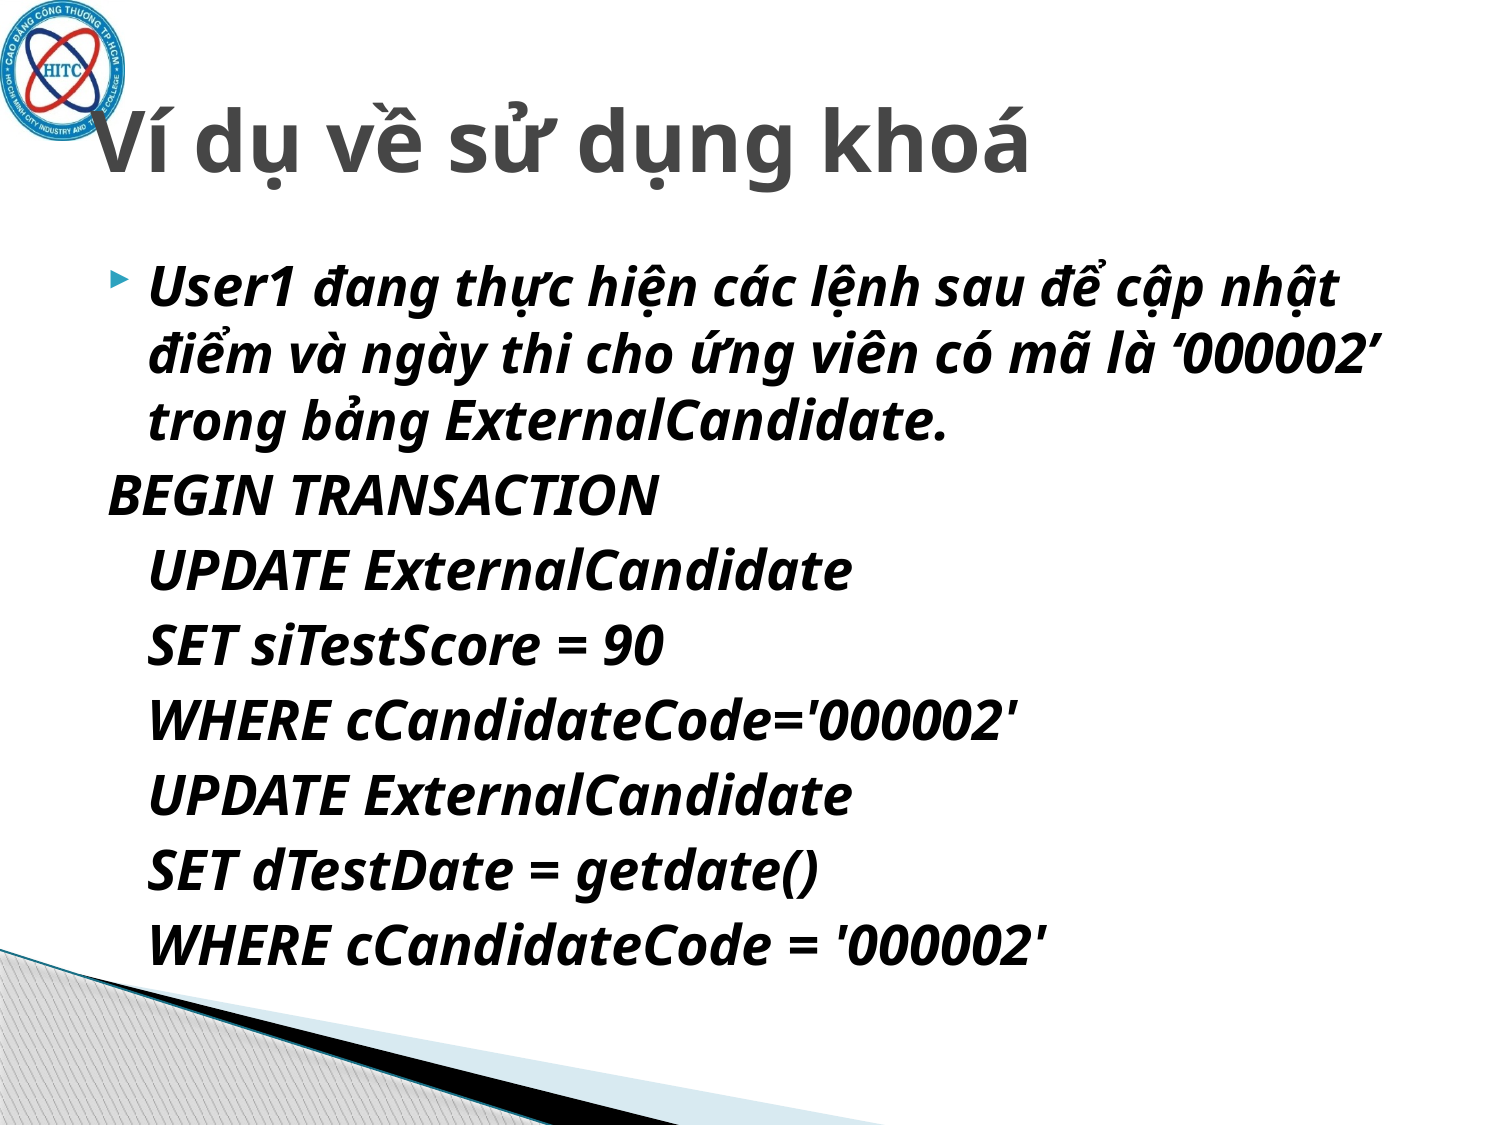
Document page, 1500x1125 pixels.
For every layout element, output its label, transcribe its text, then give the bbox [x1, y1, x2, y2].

list User1 đang thực hiện các lệnh sau để cập nhật điểm và ngày thi cho ứng viên có mã là ‘000002’ trong bảng ExternalCandidate. BEGIN TRANSACTION UPDATE ExternalCandidate SET siTestScore = 90 WHERE cCandidateCode='000002' UPDATE ExternalCandidate SET dTestDate = getdate() WHERE cCandidateCode = '000002' [75, 243, 1425, 986]
picture [0, 0, 125, 141]
title Ví dụ về sử dụng khoá [75, 45, 1425, 233]
